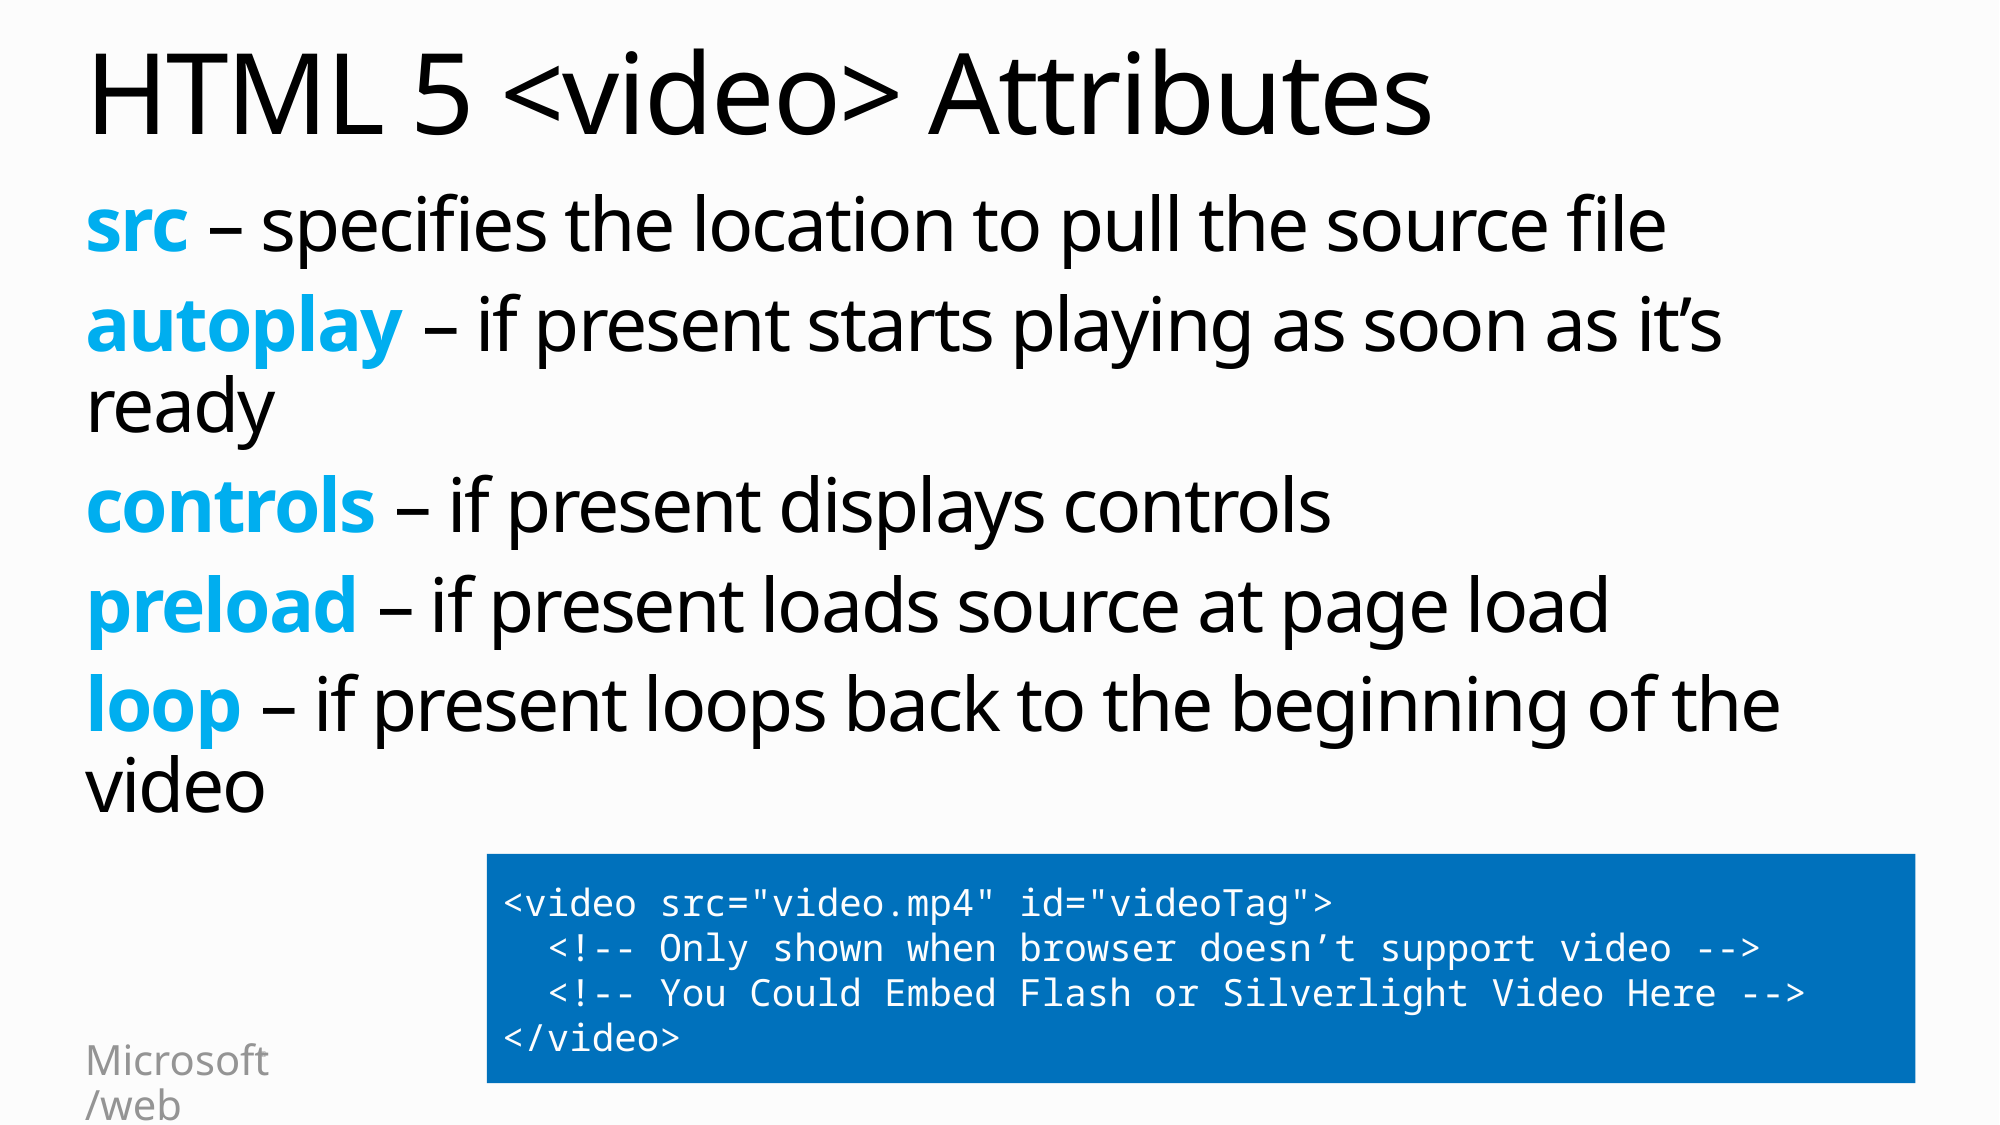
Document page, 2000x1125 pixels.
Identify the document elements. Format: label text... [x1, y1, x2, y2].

list src – specifies the location to pull the source file autoplay – if present starts playing as soon as it’s ready controls – if present displays controls preload – if present loads source at page load loop – if present loops back to the beginning of the video [85, 187, 1914, 672]
text_box <video src="video.mp4" id="videoTag"> <!-- Only shown when browser doesn’t support video --> <!-- You Could Embed Flash or Silverlight Video Here --> </video> [485, 852, 1917, 1085]
title HTML 5 <video> Attributes [85, 37, 1914, 161]
